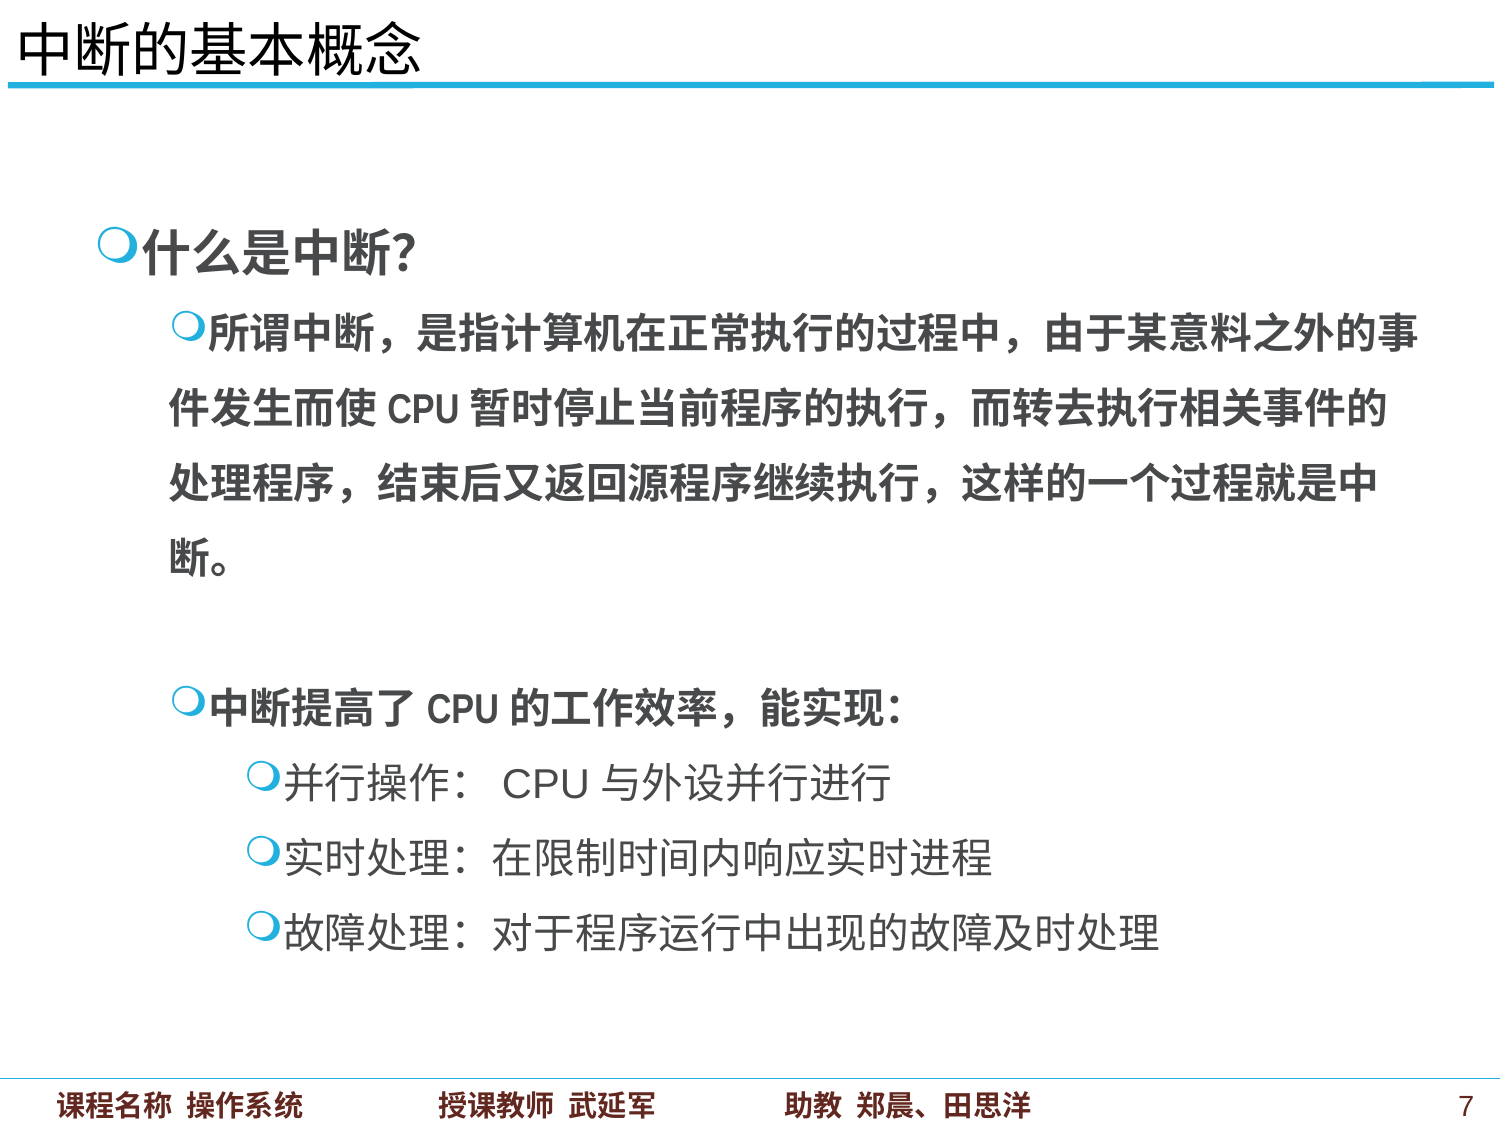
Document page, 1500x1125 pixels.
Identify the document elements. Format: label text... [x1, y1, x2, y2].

text_box 什么是中断？ 所谓中断，是指计算机在正常执行的过程中，由于某意料之外的事件发生而使CPU暂时停止当前程序的执行，而转去执行相关事件的处理程序，结束后又返回源程序继续执行，这样的一个过程就是中断。 中断提高了CPU的工作效率，能实现： 并行操作：CPU与外设并行进行 实时处理：在限制时间内响应实时进程 故障处理：对于程序运行中出现的故障及时处理 [41, 184, 1436, 752]
text_box 课程名称 操作系统 授课教师 武延军 助教 郑晨、田思洋 [41, 1082, 1436, 1125]
title 中断的基本概念 [0, 0, 1063, 96]
slide_number 7 [1436, 1084, 1490, 1125]
